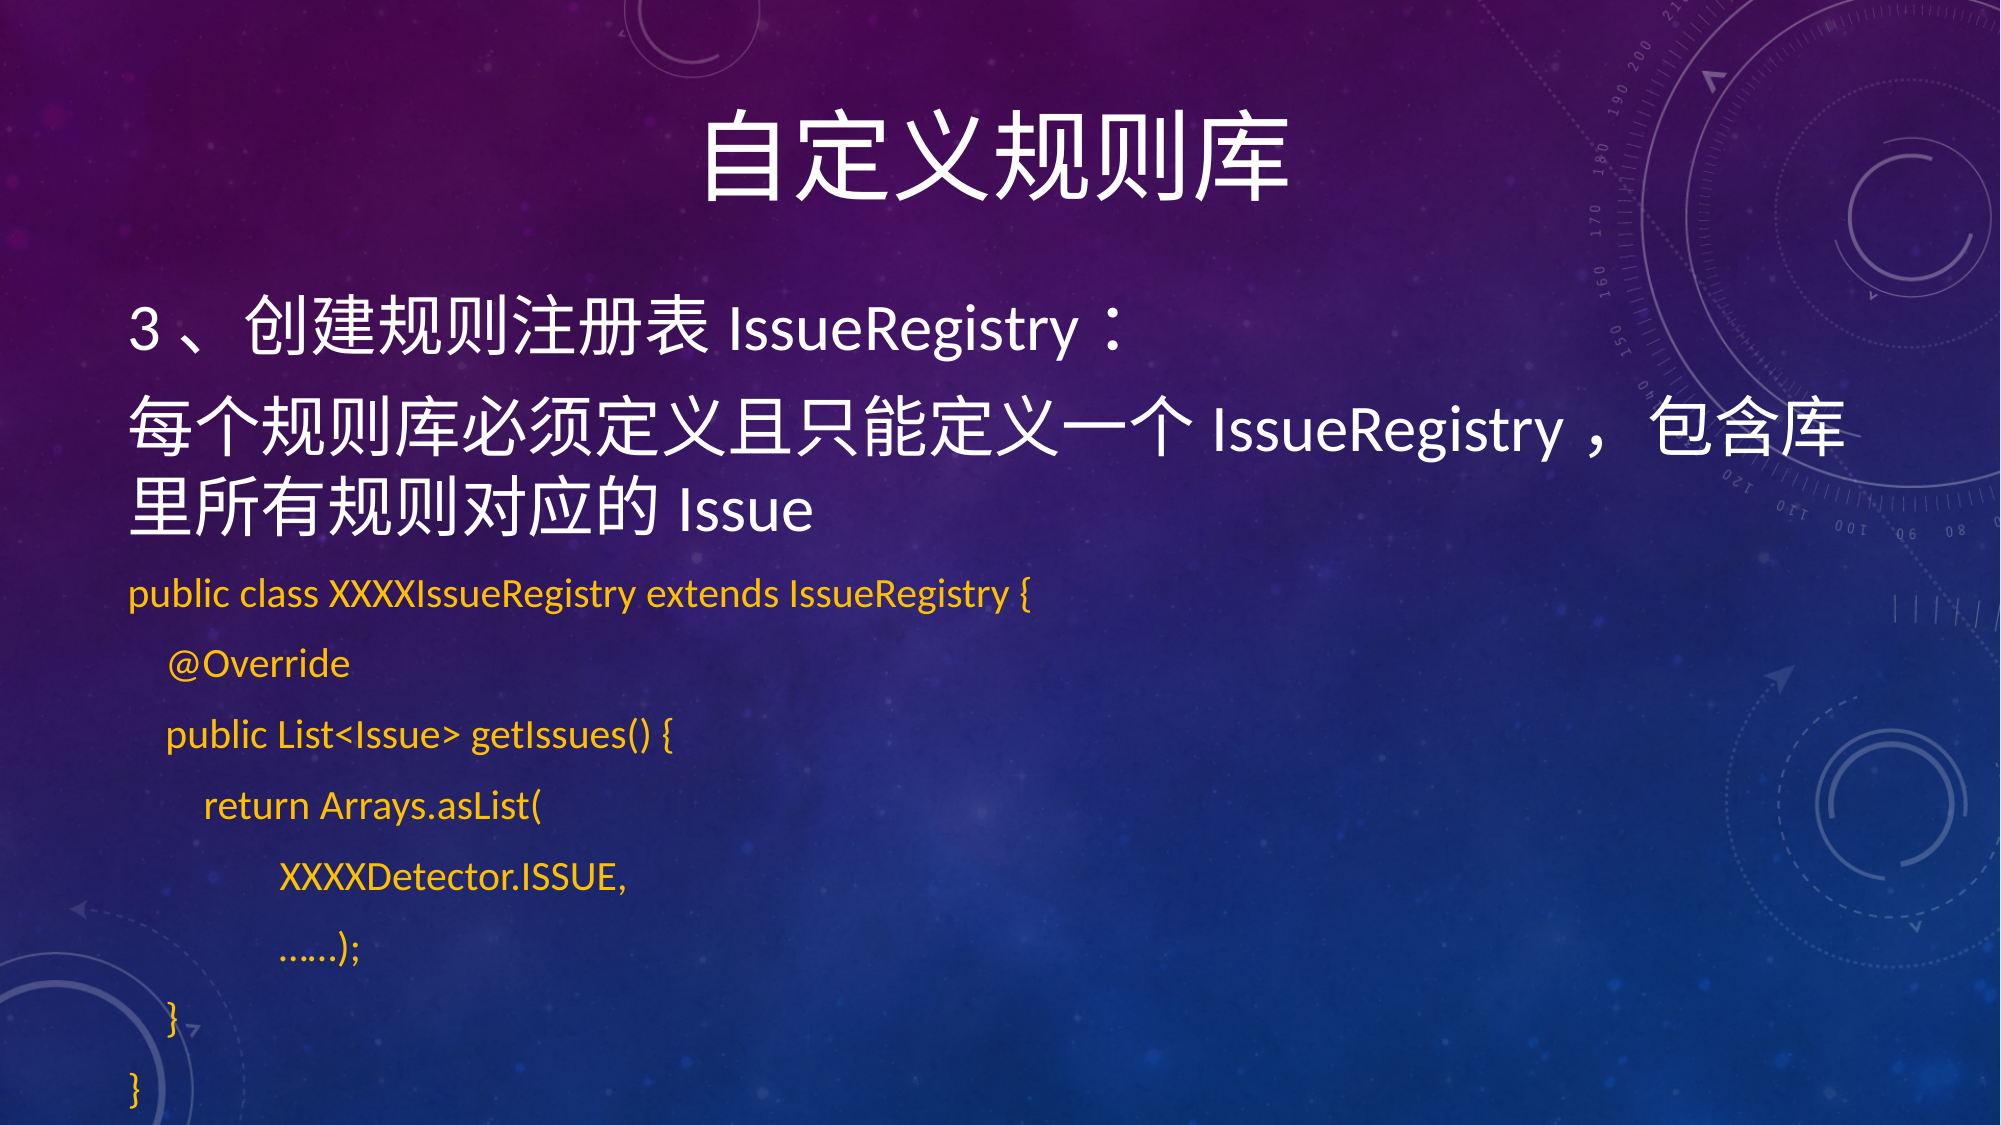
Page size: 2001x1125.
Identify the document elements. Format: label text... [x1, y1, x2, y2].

picture [0, 0, 2001, 1125]
title 自定义规则库 [112, 92, 1873, 216]
list 3、创建规则注册表IssueRegistry： 每个规则库必须定义且只能定义一个IssueRegistry，包含库里所有规则对应的Issue public class XXXXIssueRegistry extends IssueRegistry { @Override public List<Issue> getIssues() { return Arrays.asList( XXXXDetector.ISSUE, ……); } } [112, 276, 1873, 1041]
